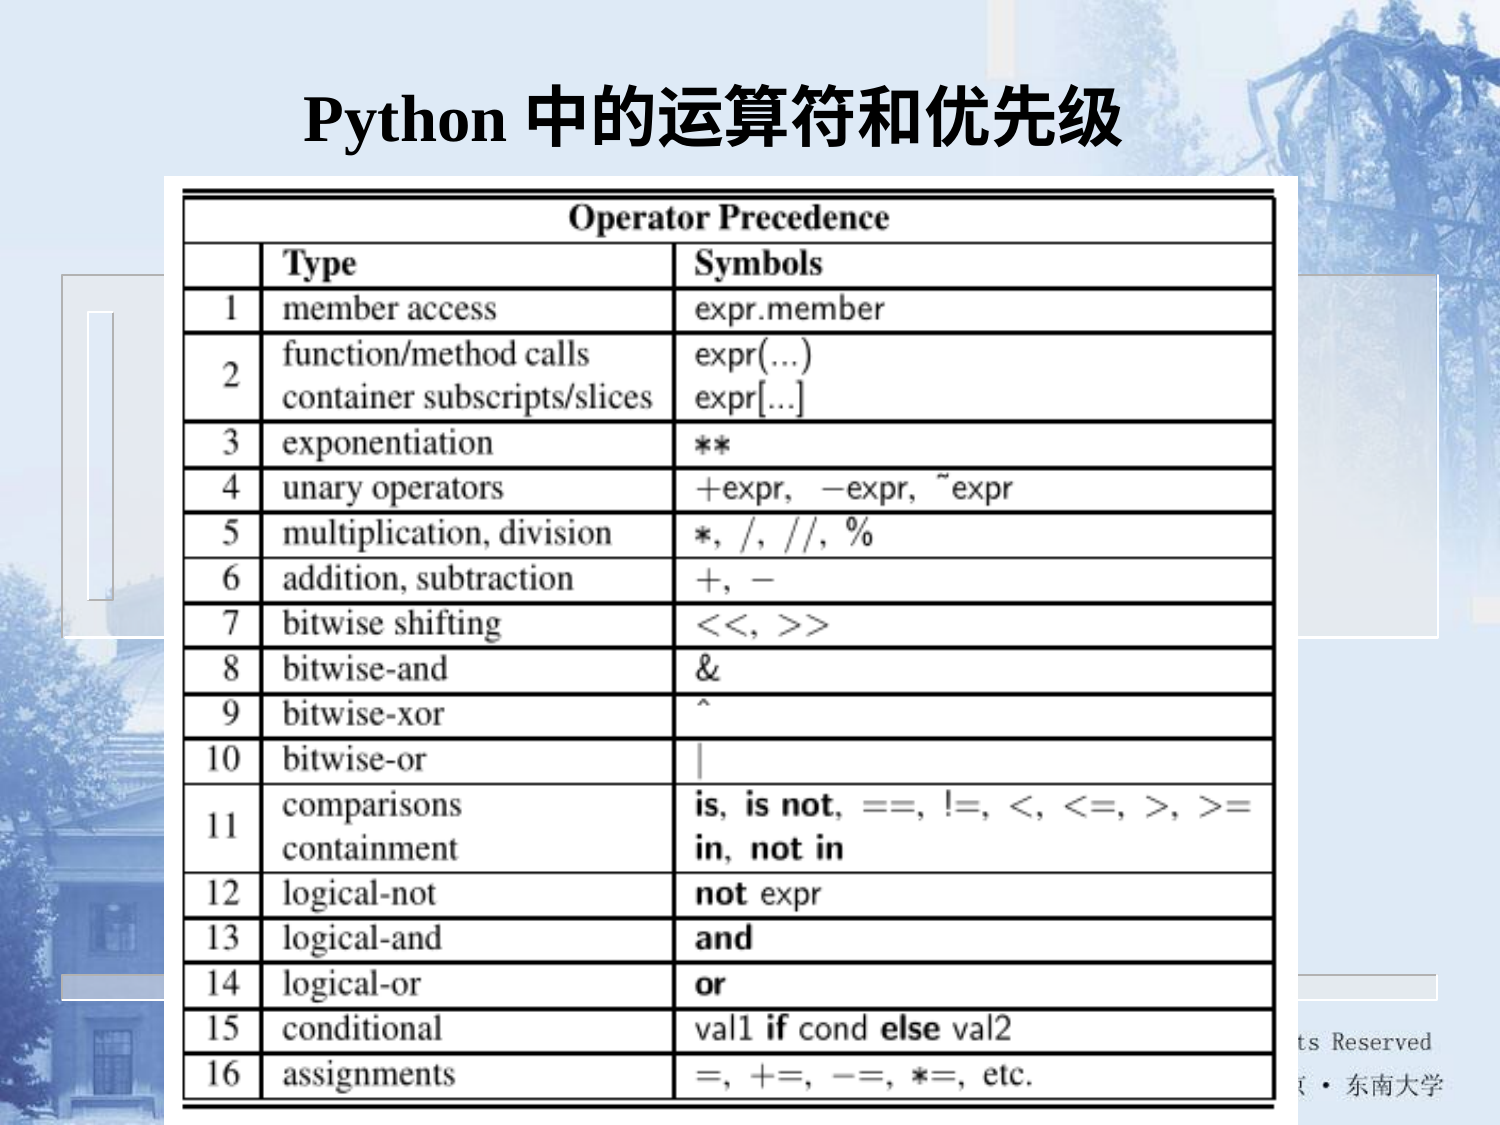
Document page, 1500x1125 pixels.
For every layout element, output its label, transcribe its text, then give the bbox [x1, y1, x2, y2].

picture [0, 0, 1500, 1125]
text_box Python中的运算符和优先级 [289, 51, 1140, 163]
